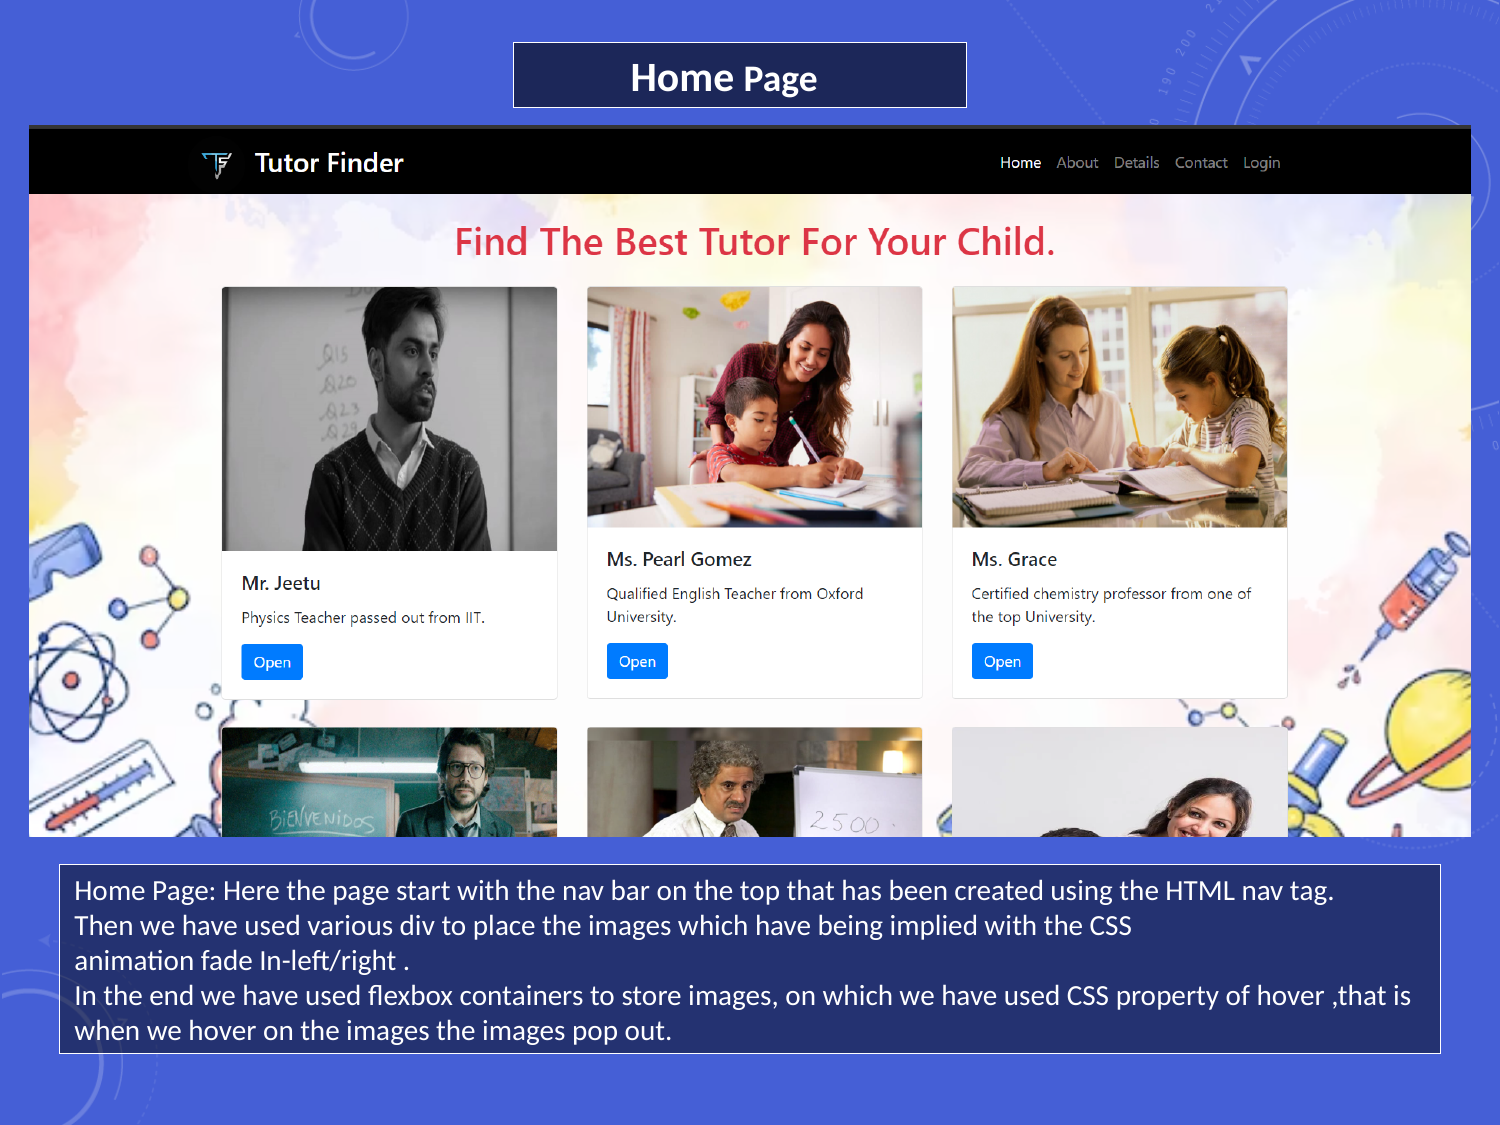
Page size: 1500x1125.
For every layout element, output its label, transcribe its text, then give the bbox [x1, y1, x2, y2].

text_box Home Page: Here the page start with the nav bar on the top that has been created using the HTML nav tag. Then we have used various div to place the images which have being implied with the CSS animation fade In-left/right . In the end we have used flexbox containers to store images, on which we have used CSS property of hover ,that is when we hover on the images the images pop out. [59, 864, 1441, 1054]
text_box Home Page [513, 42, 967, 108]
picture [2, 0, 1499, 1125]
